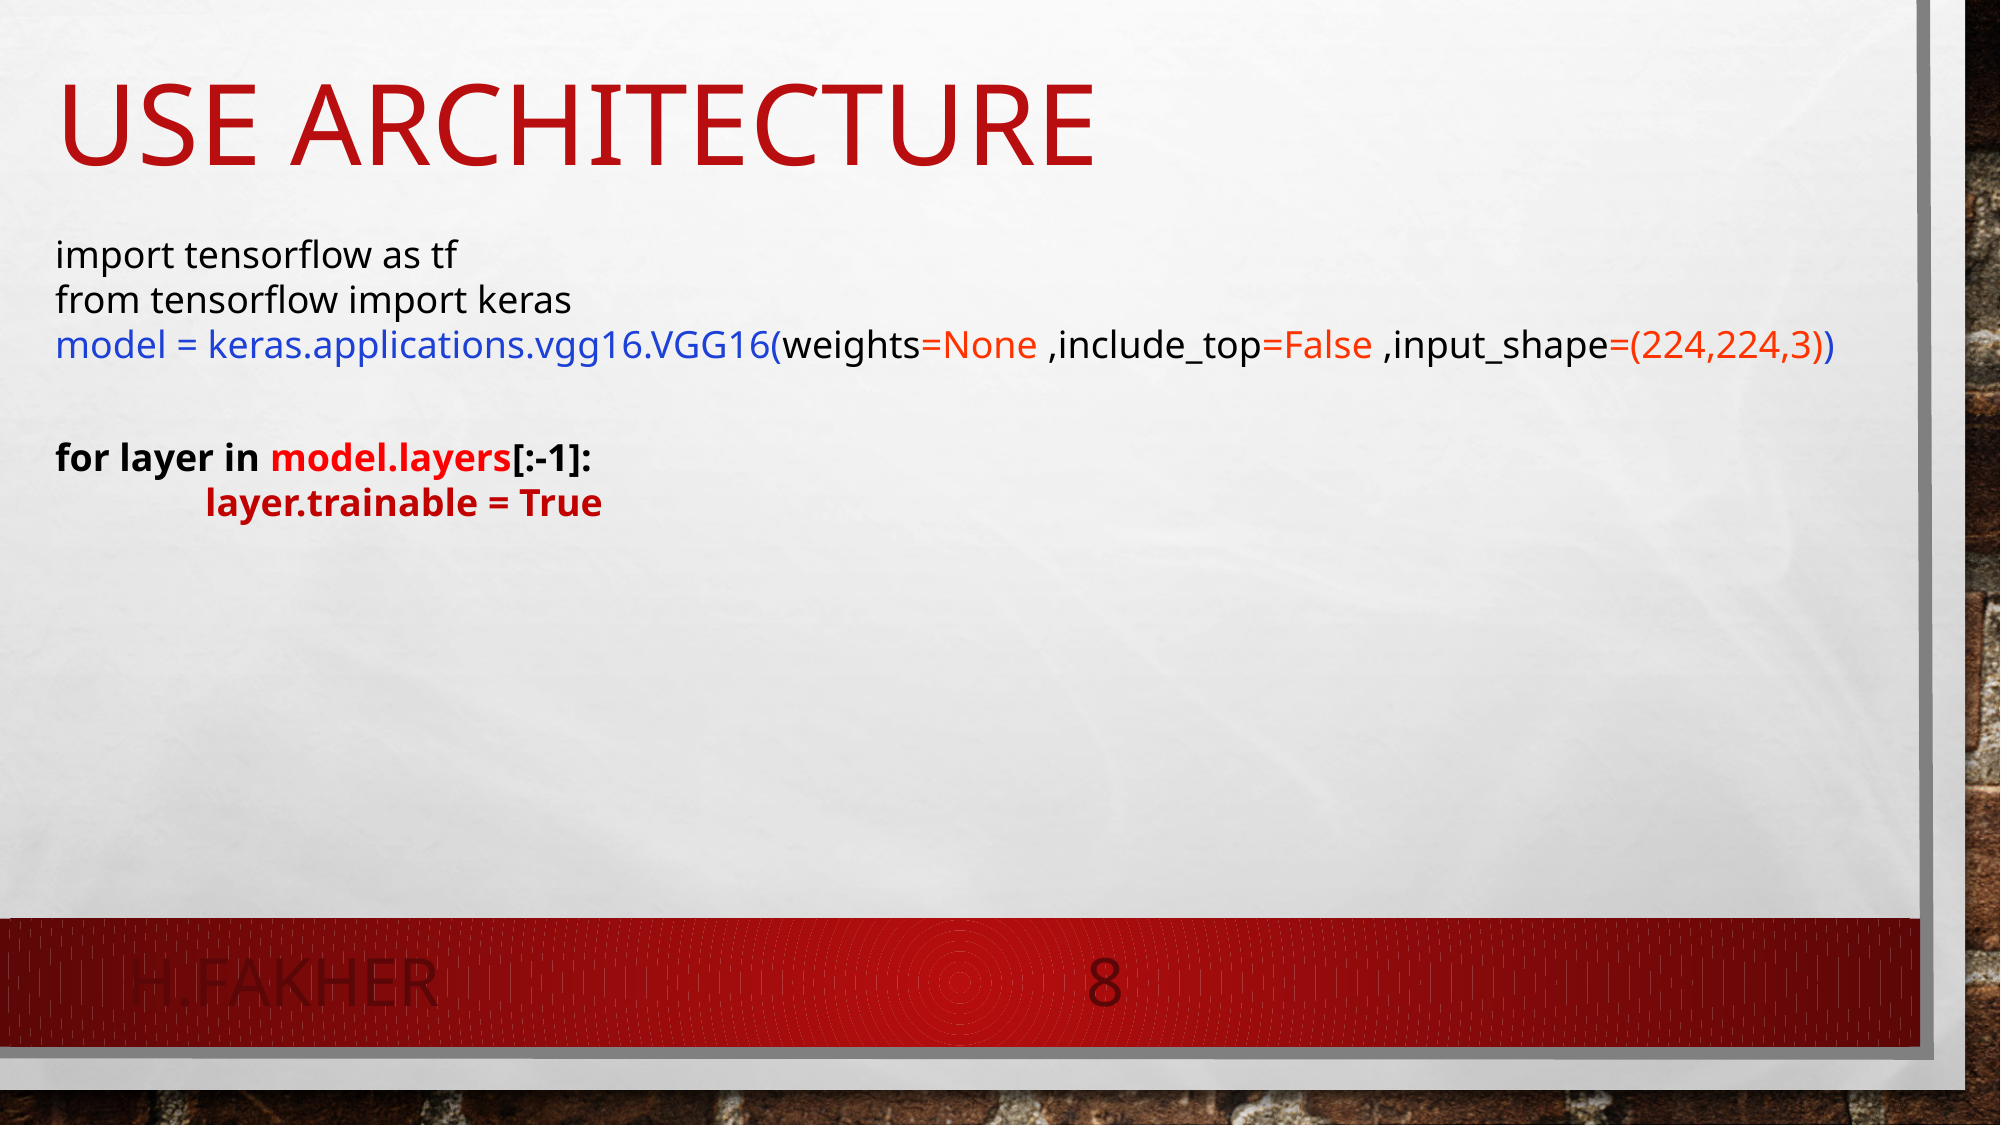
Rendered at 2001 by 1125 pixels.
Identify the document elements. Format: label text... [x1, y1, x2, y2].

slide_number 8 [1031, 944, 1181, 1027]
footer H.Fakher [112, 944, 1015, 1027]
title use architecture [40, 34, 1746, 223]
text_box for layer in model.layers[:-1]: layer.trainable = True [40, 426, 1041, 532]
text_box import tensorflow as tf from tensorflow import keras model = keras.applications.vgg16.VGG16(weights=None ,include_top=False ,input_shape=(224,224,3)) [40, 223, 1887, 374]
picture [0, 0, 2000, 1125]
